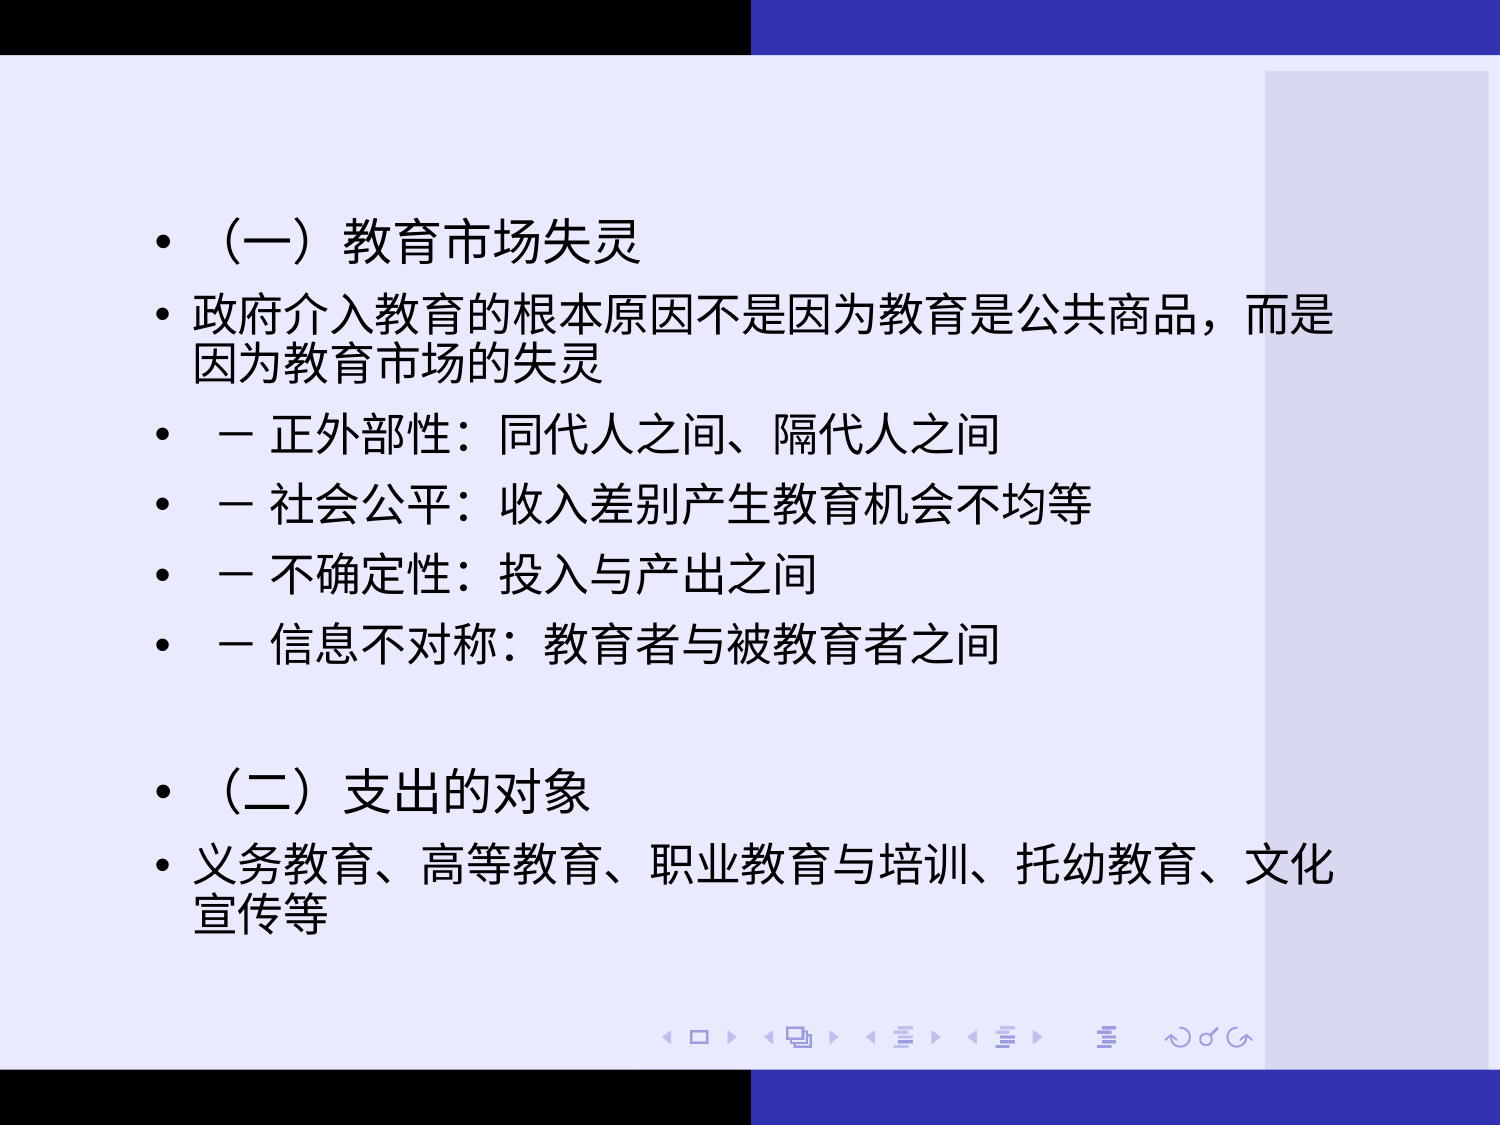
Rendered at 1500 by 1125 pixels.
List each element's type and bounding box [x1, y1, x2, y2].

text_box [0, 0, 1500, 1125]
